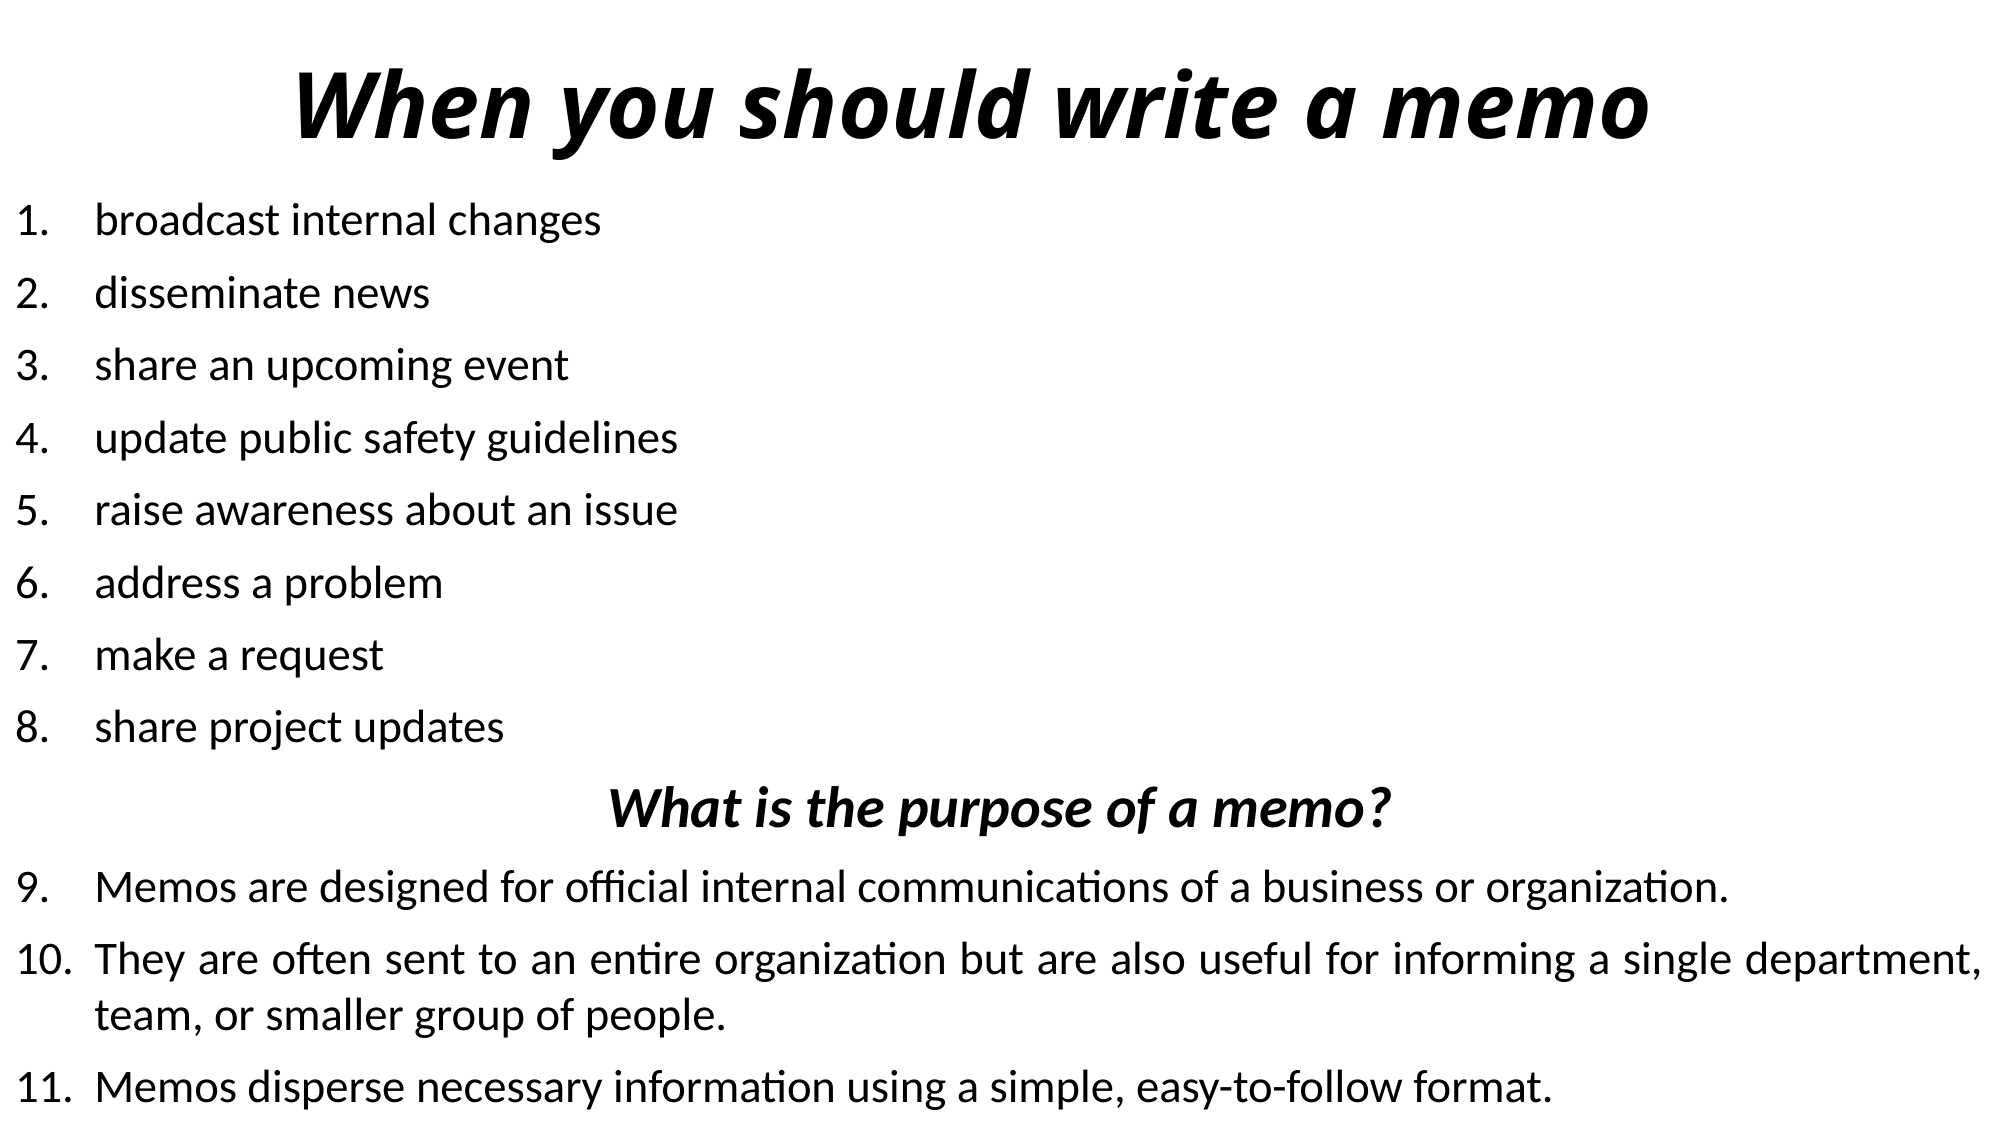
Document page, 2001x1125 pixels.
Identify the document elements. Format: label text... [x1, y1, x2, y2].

list broadcast internal changes disseminate news share an upcoming event update public safety guidelines raise awareness about an issue address a problem make a request share project updates What is the purpose of a memo? Memos are designed for official internal communications of a business or organization. They are often sent to an entire organization but are also useful for informing a single department, team, or smaller group of people. Memos disperse necessary information using a simple, easy-to-follow format. [0, 181, 2000, 1125]
title When you should write a memo [110, 0, 1835, 181]
